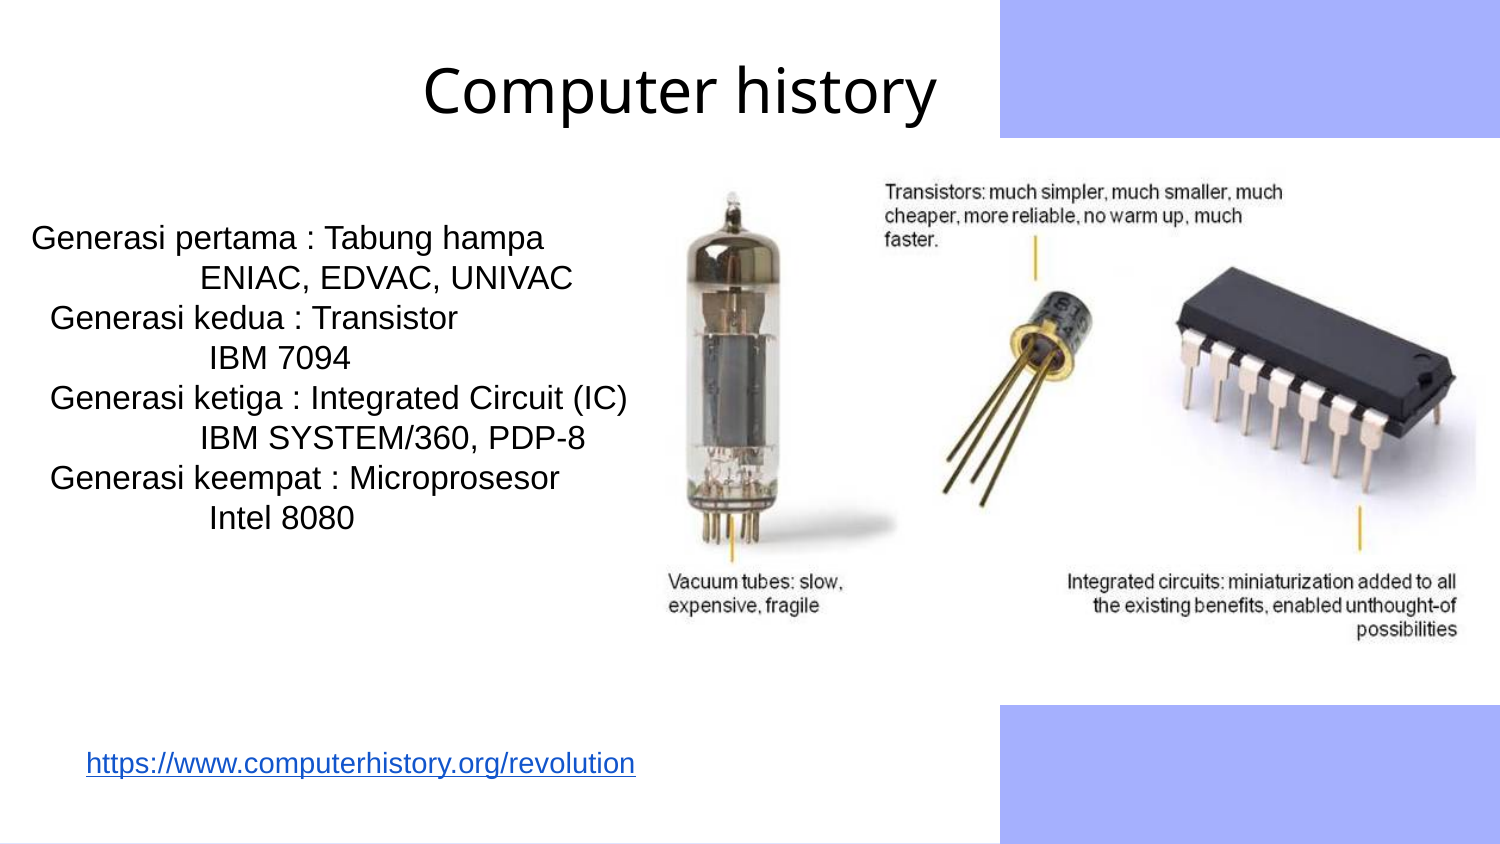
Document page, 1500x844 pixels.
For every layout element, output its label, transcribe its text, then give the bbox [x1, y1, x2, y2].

text_box https://www.computerhistory.org/revolution [52, 737, 652, 787]
picture [627, 138, 1500, 706]
text_box Generasi pertama : Tabung hampa ENIAC, EDVAC, UNIVAC Generasi kedua : Transistor IBM 7094 Generasi ketiga : Integrated Circuit (IC) IBM SYSTEM/360, PDP-8 Generasi keempat : Microprosesor Intel 8080 [16, 209, 622, 601]
text_box Computer history [407, 0, 1251, 141]
